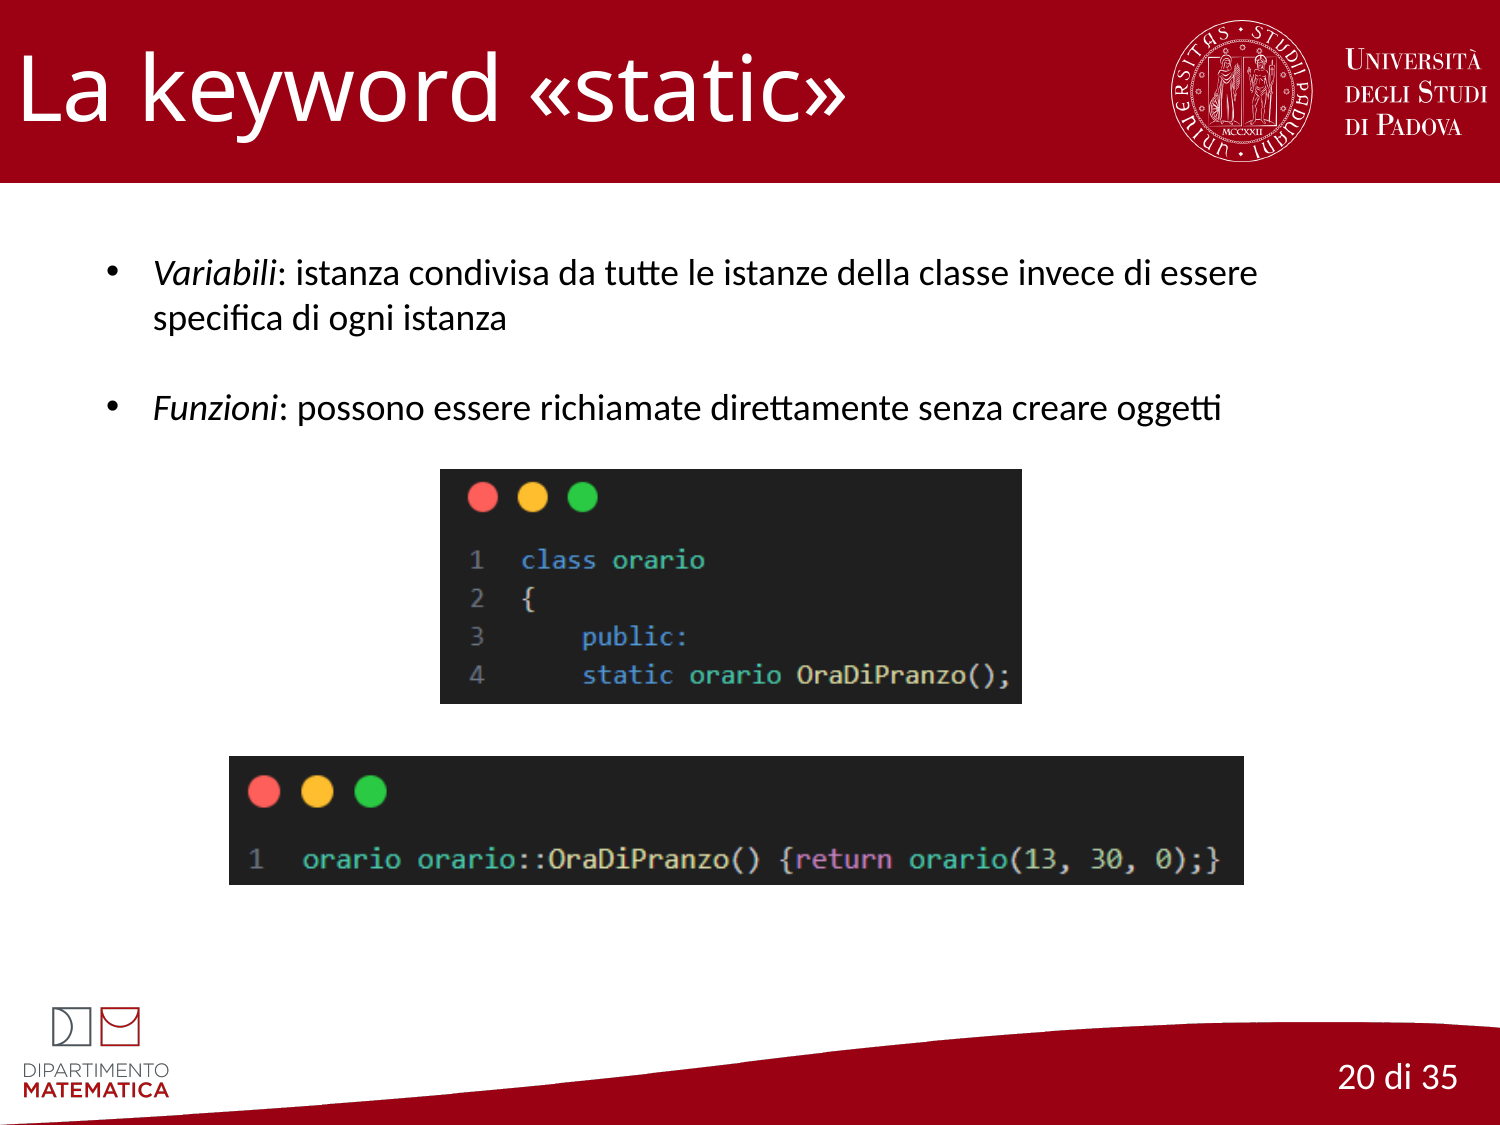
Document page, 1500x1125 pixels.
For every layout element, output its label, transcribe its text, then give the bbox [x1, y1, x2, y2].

picture [1171, 20, 1487, 162]
title La keyword «static» [0, 0, 1159, 183]
slide_number 20 di 35 [1136, 1044, 1474, 1104]
text_box Variabili: istanza condivisa da tutte le istanze della classe invece di essere specifica di ogni istanza Funzioni: possono essere richiamate direttamente senza creare oggetti [91, 240, 1292, 526]
picture [0, 1007, 1500, 1125]
picture [229, 756, 1244, 885]
picture [440, 469, 1022, 704]
